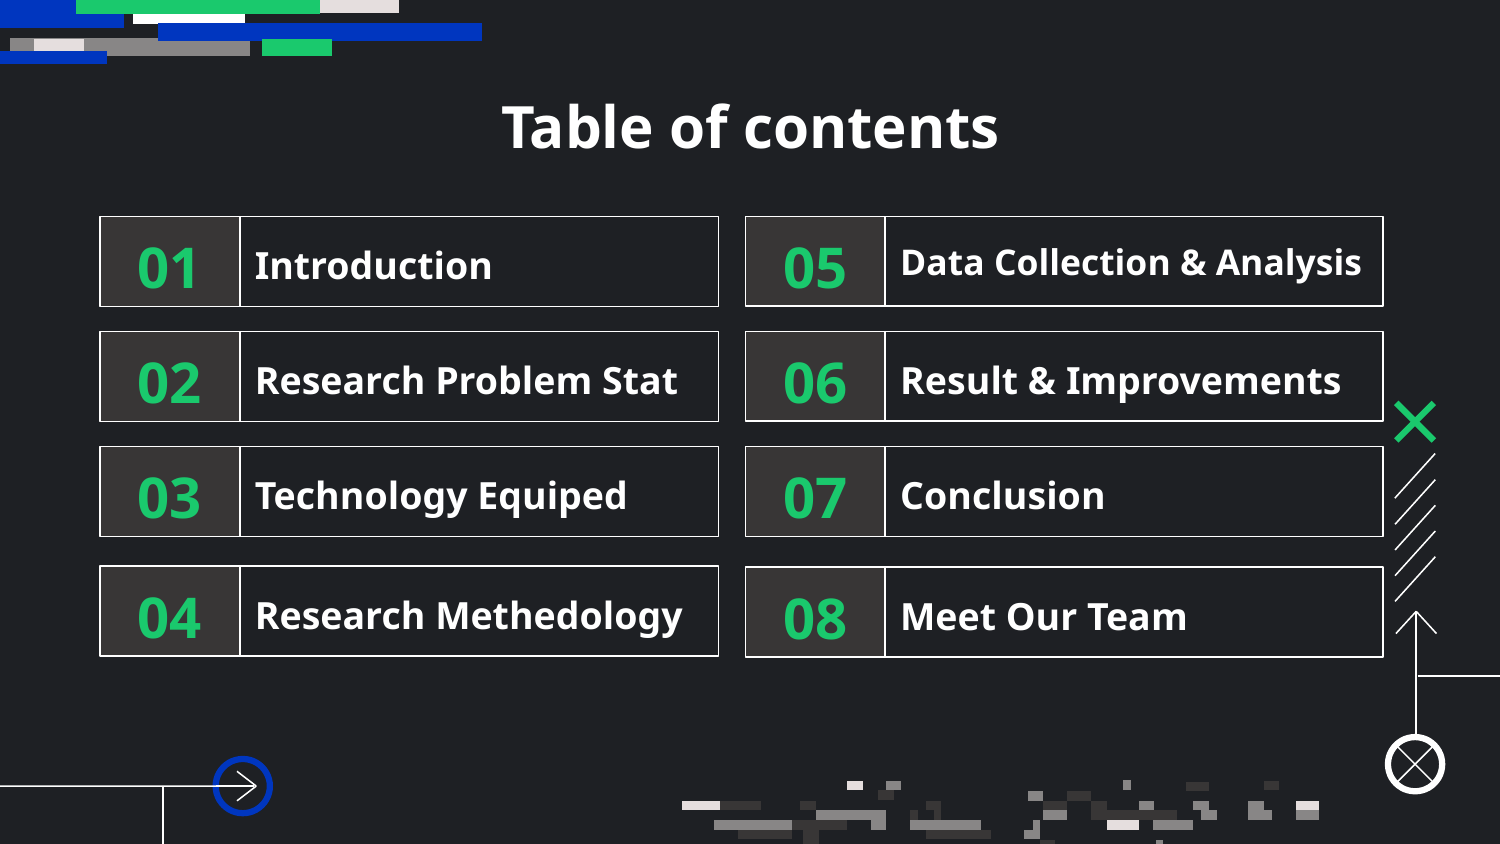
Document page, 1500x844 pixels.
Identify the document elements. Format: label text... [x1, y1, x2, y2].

title Table of contents [118, 67, 1383, 173]
title 04 [99, 565, 239, 657]
text_box 05 [745, 216, 885, 307]
subtitle Research Methedology [239, 565, 719, 657]
title 01 [99, 216, 239, 307]
text_box Result & Improvements [885, 331, 1383, 422]
text_box Data Collection & Analysis [885, 216, 1383, 307]
subtitle Introduction [239, 216, 719, 307]
text_box Meet Our Team [885, 566, 1383, 657]
title 03 [99, 446, 239, 537]
subtitle Technology Equiped [239, 446, 719, 537]
text_box 06 [745, 331, 885, 422]
text_box Conclusion [885, 446, 1383, 537]
text_box 07 [745, 446, 885, 537]
text_box 08 [745, 566, 885, 657]
subtitle Research Problem Stat [239, 331, 719, 422]
title 02 [99, 331, 239, 422]
